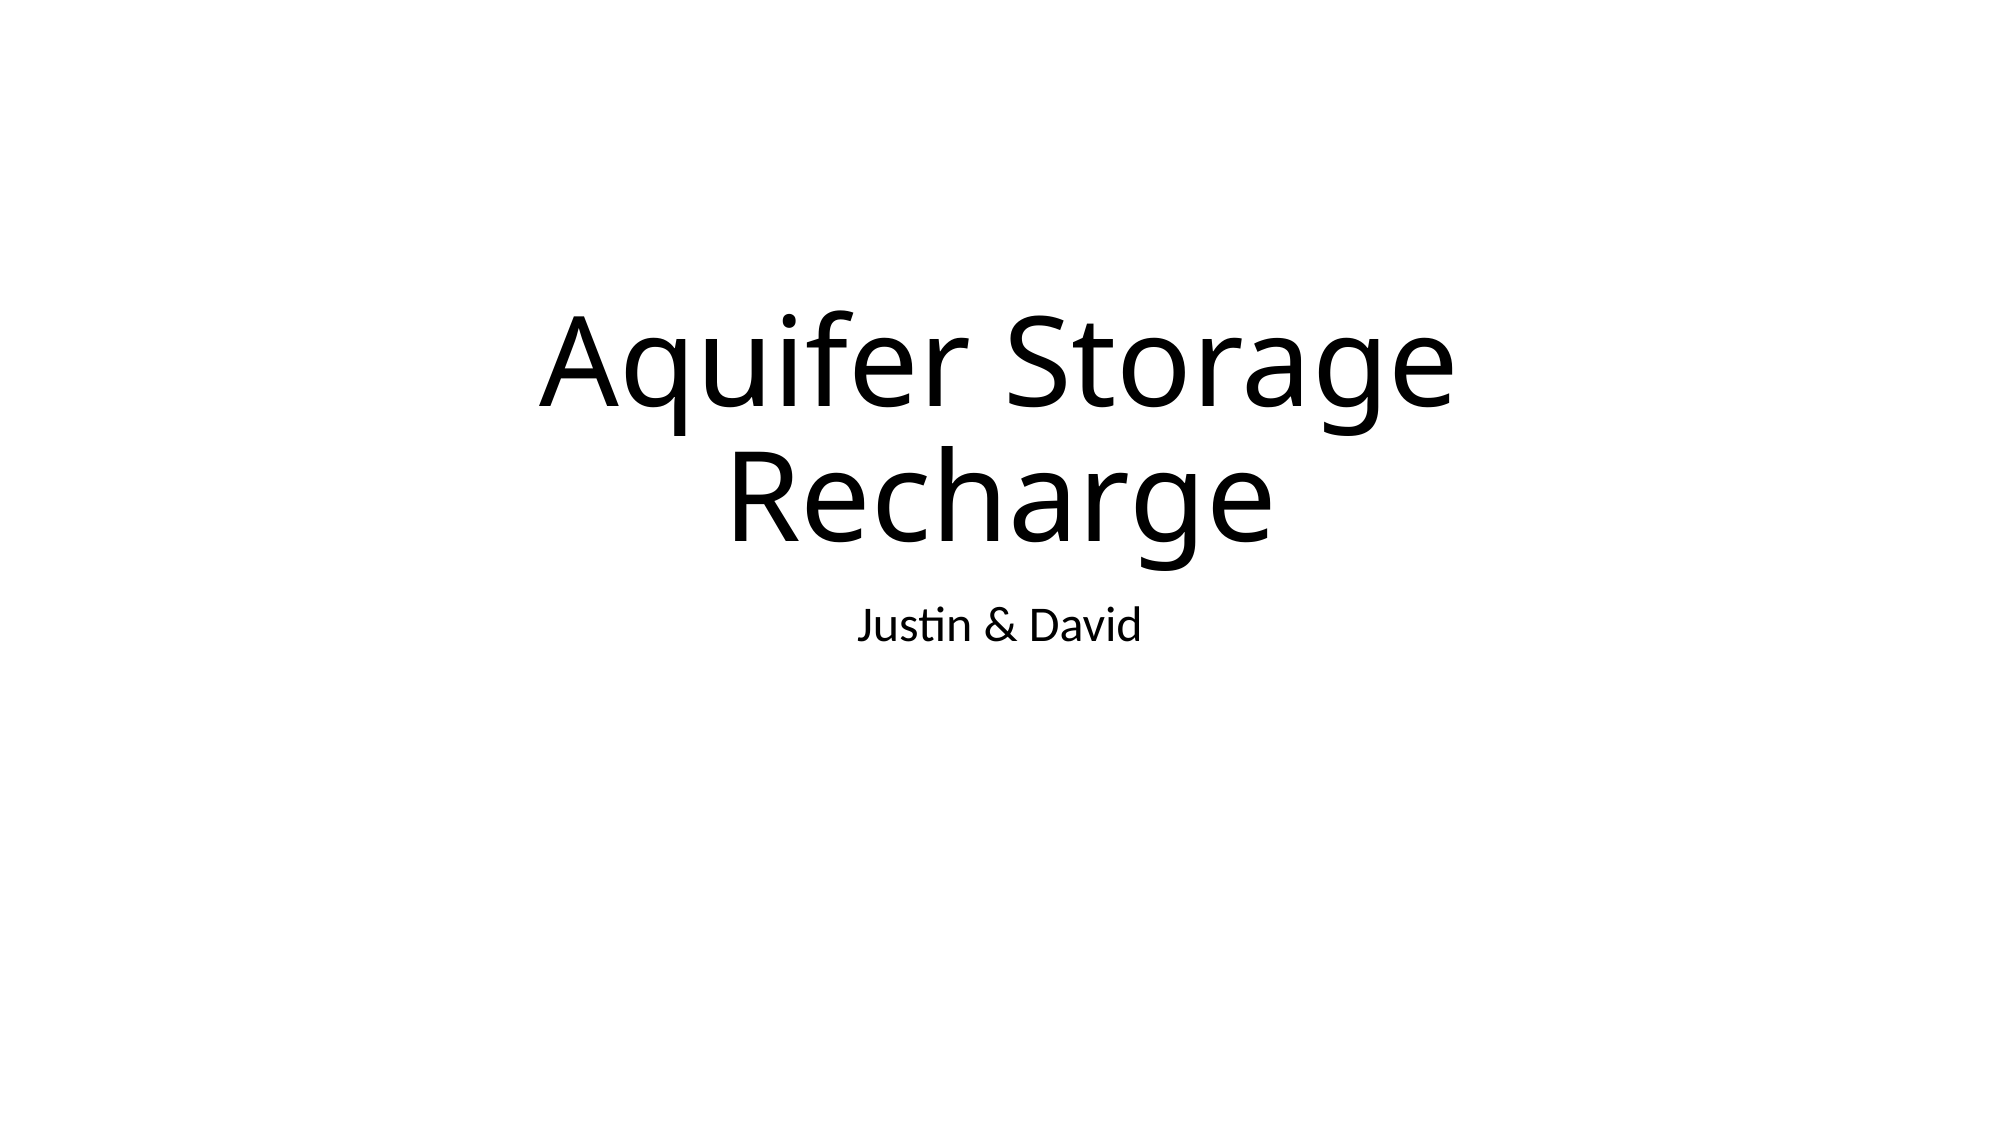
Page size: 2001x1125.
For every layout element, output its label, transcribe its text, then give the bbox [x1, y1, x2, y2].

title Aquifer Storage Recharge [249, 184, 1750, 576]
subtitle Justin & David [249, 590, 1750, 863]
